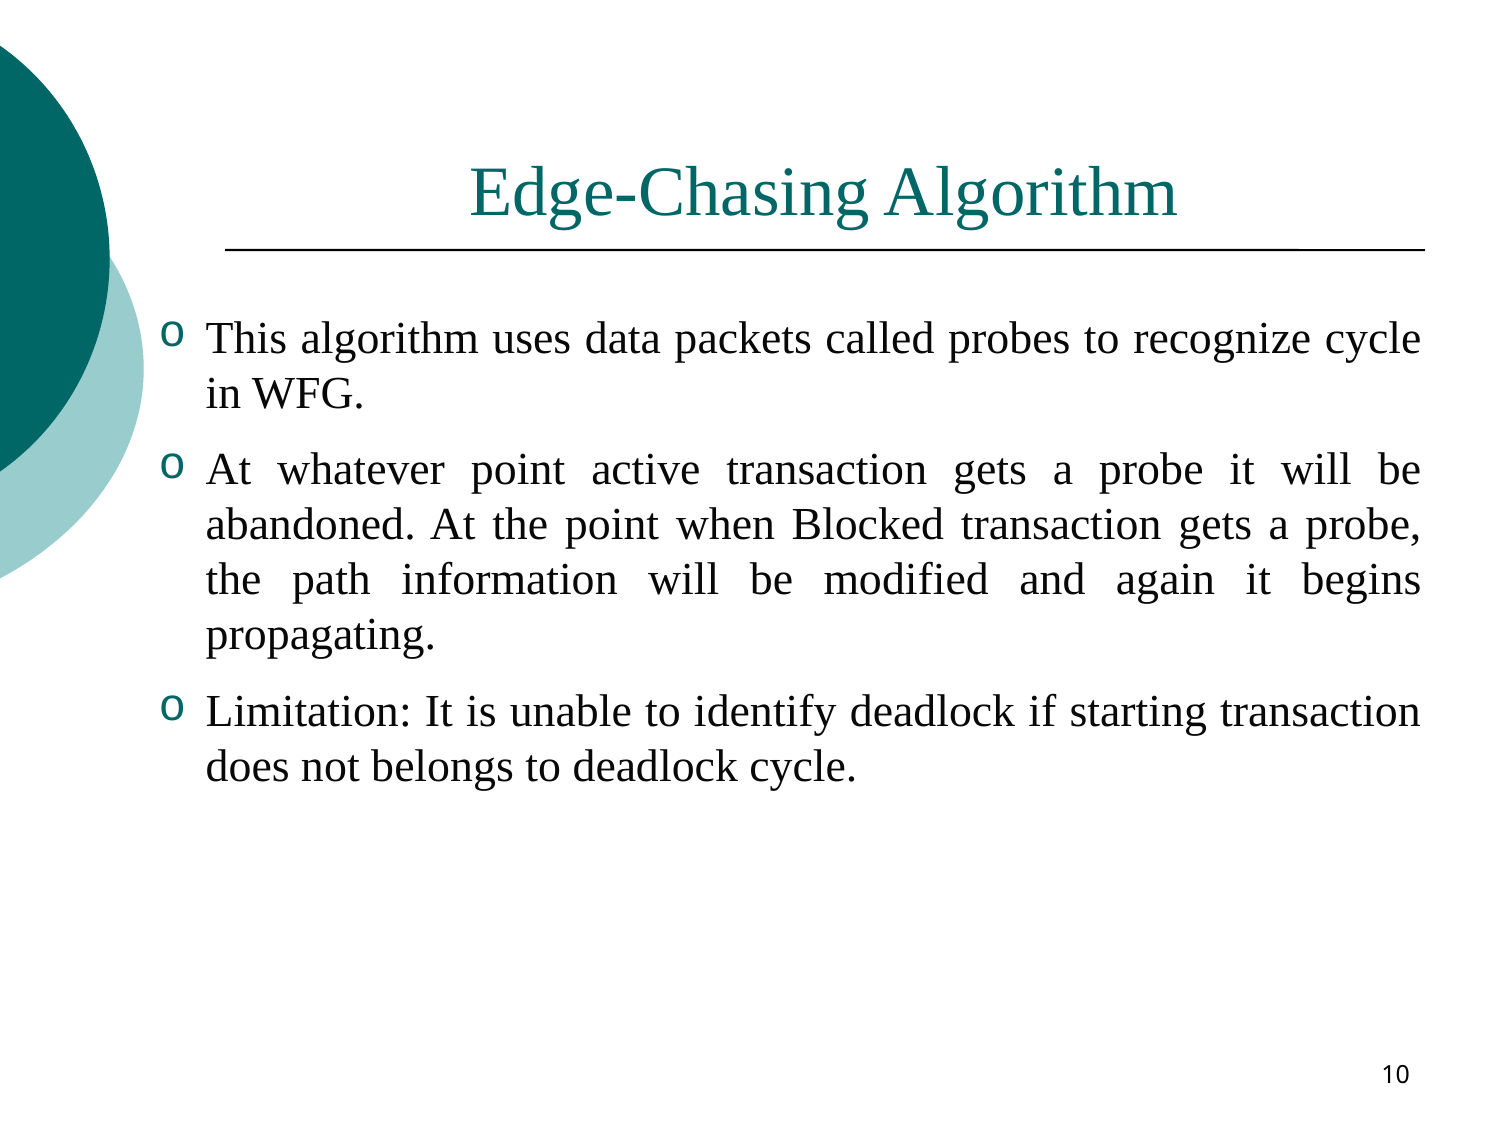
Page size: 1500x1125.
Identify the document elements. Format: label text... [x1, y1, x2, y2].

title Edge-Chasing Algorithm [224, 49, 1425, 237]
list This algorithm uses data packets called probes to recognize cycle in WFG. At whatever point active transaction gets a probe it will be abandoned. At the point when Blocked transaction gets a probe, the path information will be modified and again it begins propagating. Limitation: It is unable to identify deadlock if starting transaction does not belongs to deadlock cycle. [87, 299, 1438, 975]
slide_number 10 [1074, 1024, 1426, 1101]
